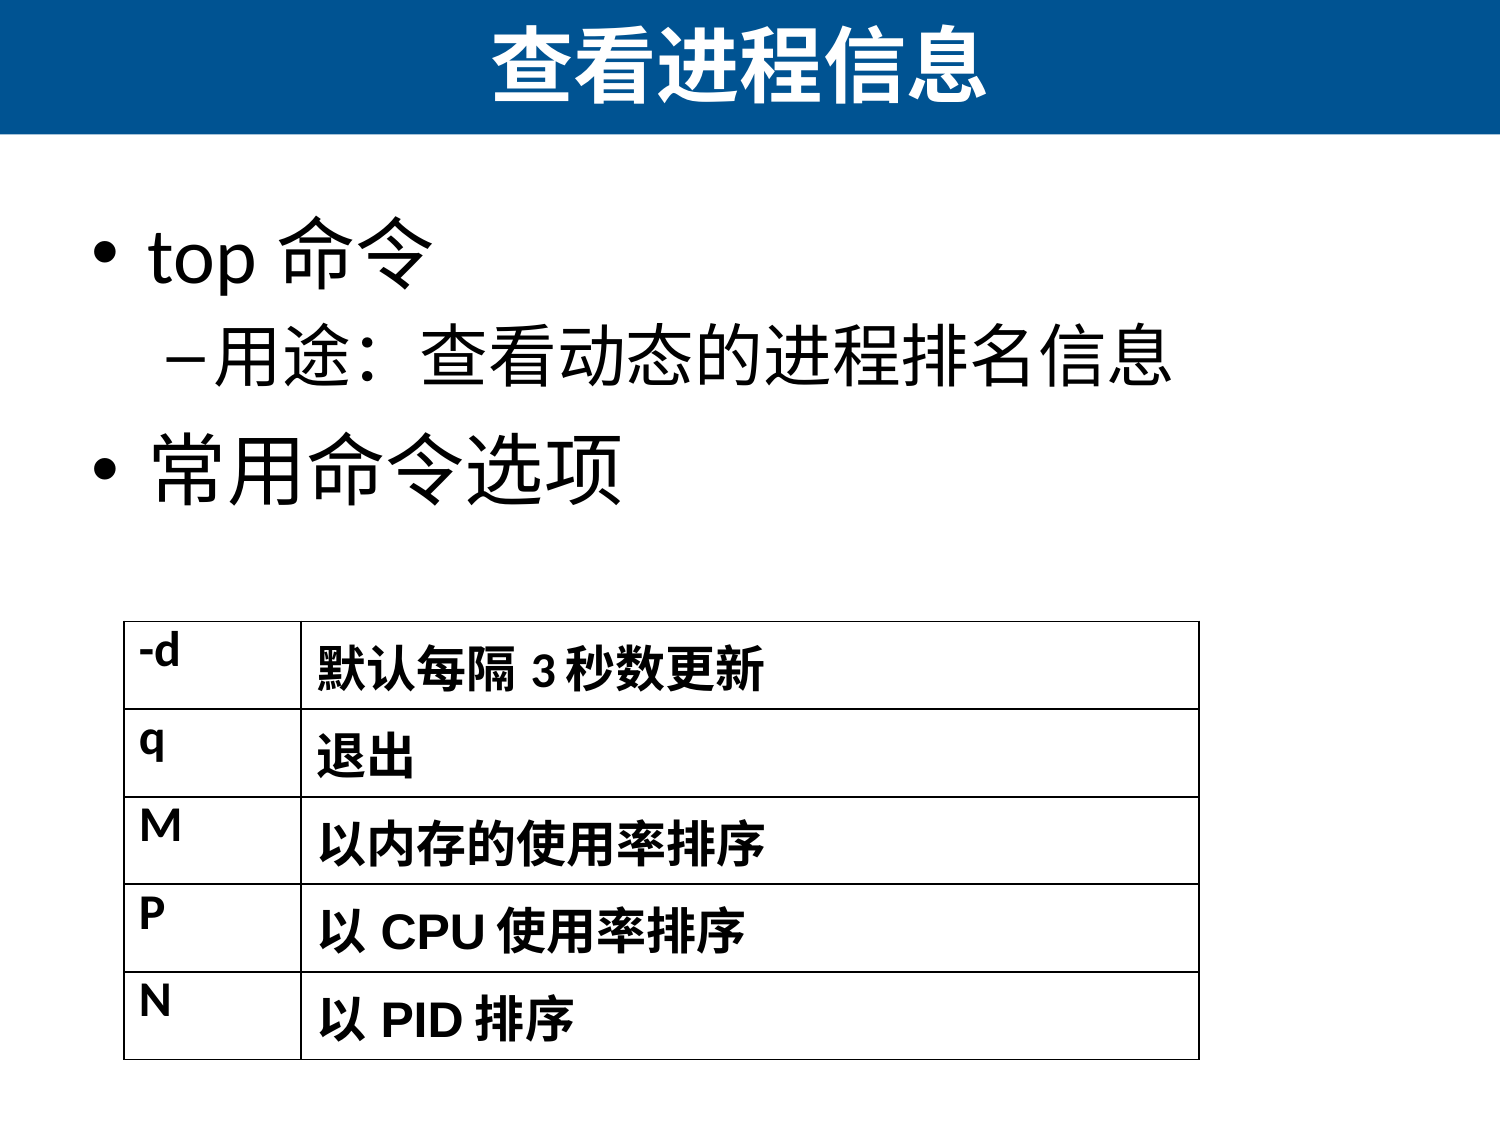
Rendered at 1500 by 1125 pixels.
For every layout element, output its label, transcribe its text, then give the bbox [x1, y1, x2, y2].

table_cell P [125, 885, 300, 971]
table_header 默认每隔3秒数更新 [302, 622, 1198, 708]
list top命令 用途：查看动态的进程排名信息 常用命令选项 [76, 196, 1427, 939]
table_cell 以CPU使用率排序 [302, 885, 1198, 971]
table_cell M [125, 798, 300, 883]
table_cell 退出 [302, 710, 1198, 796]
table_cell 以内存的使用率排序 [302, 798, 1198, 883]
table_header -d [125, 622, 300, 708]
table_cell N [125, 973, 300, 1059]
title 查看进程信息 [0, 0, 1480, 131]
table_cell 以PID排序 [302, 973, 1198, 1059]
table_cell q [125, 710, 300, 796]
